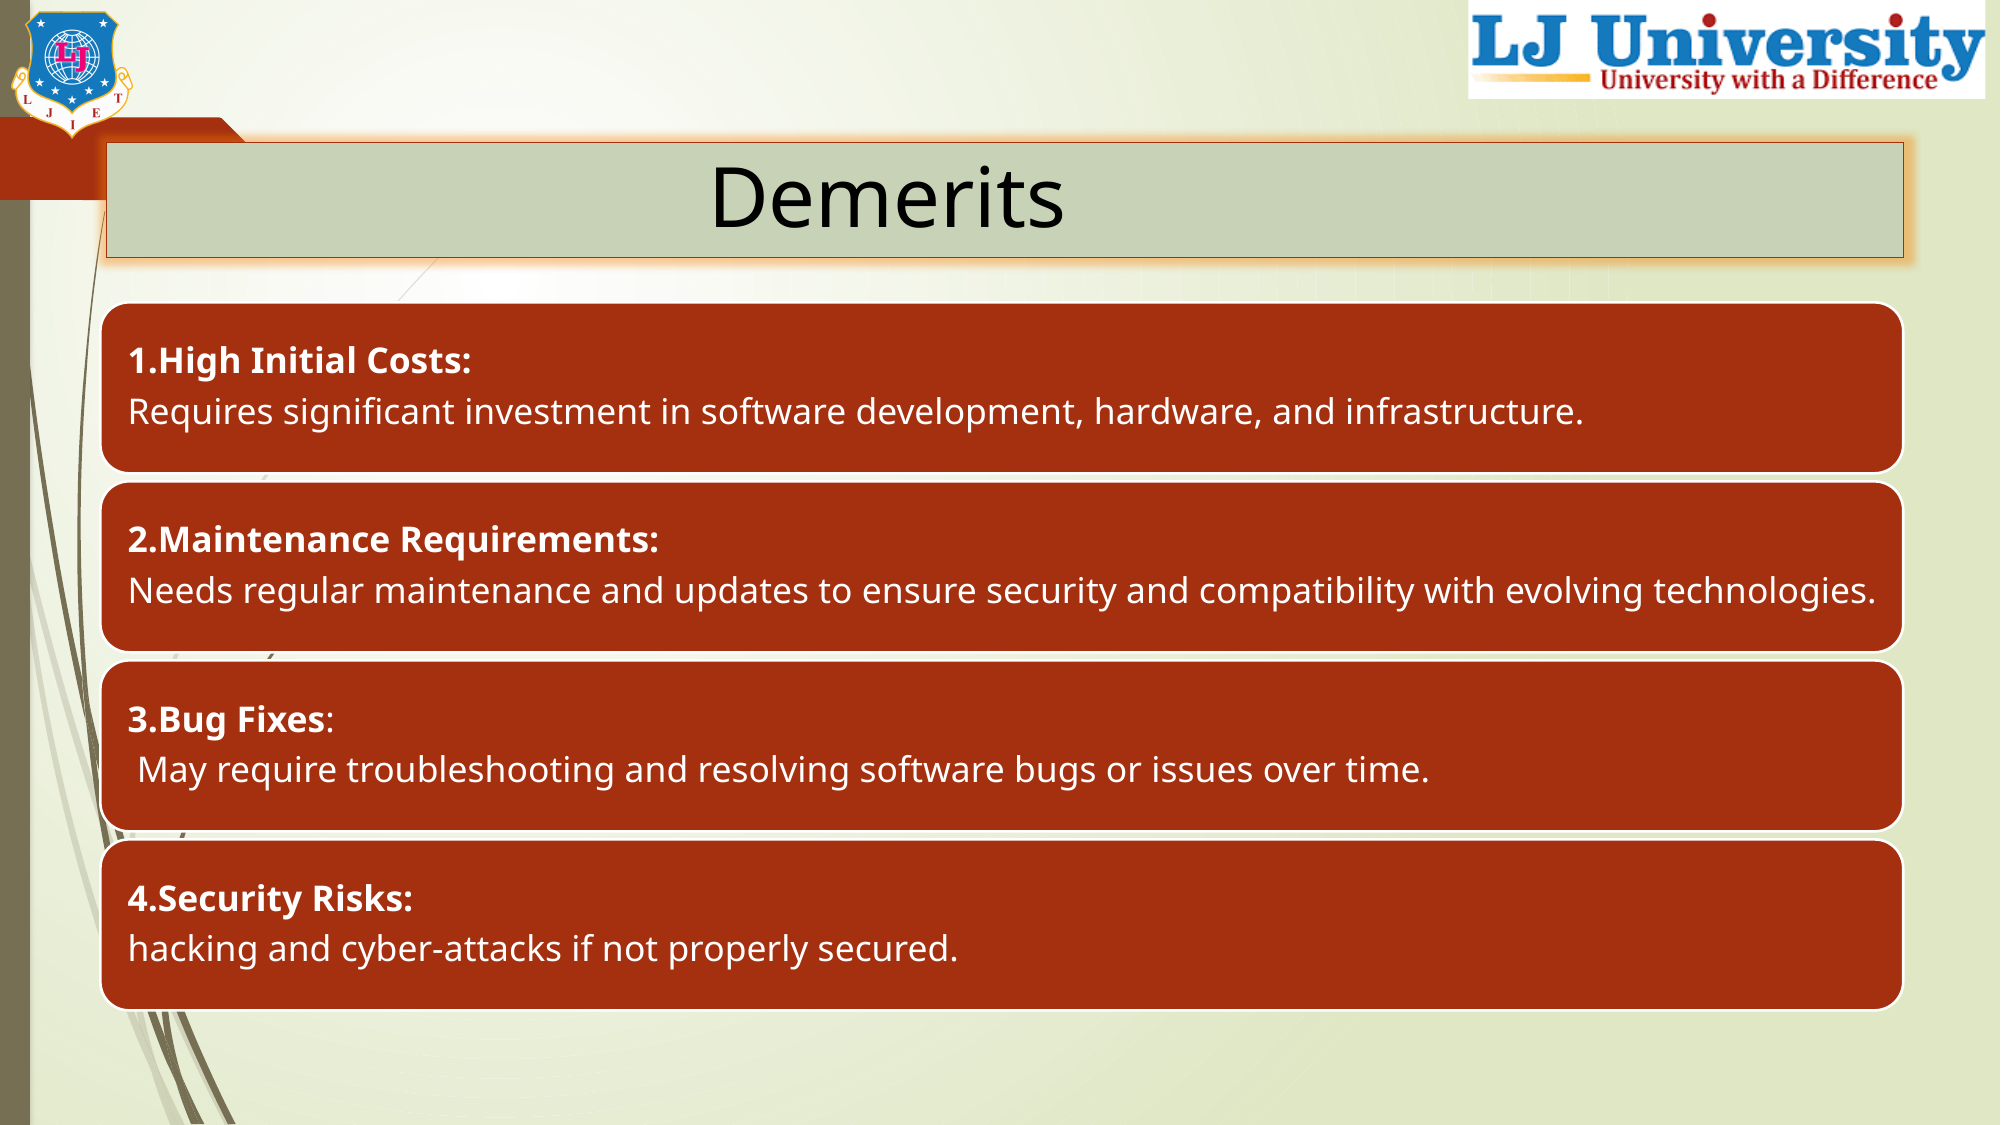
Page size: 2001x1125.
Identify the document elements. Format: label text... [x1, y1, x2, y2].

text_box Demerits [106, 142, 1904, 258]
picture [1468, 0, 1986, 100]
picture [11, 11, 134, 139]
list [100, 299, 1904, 1014]
